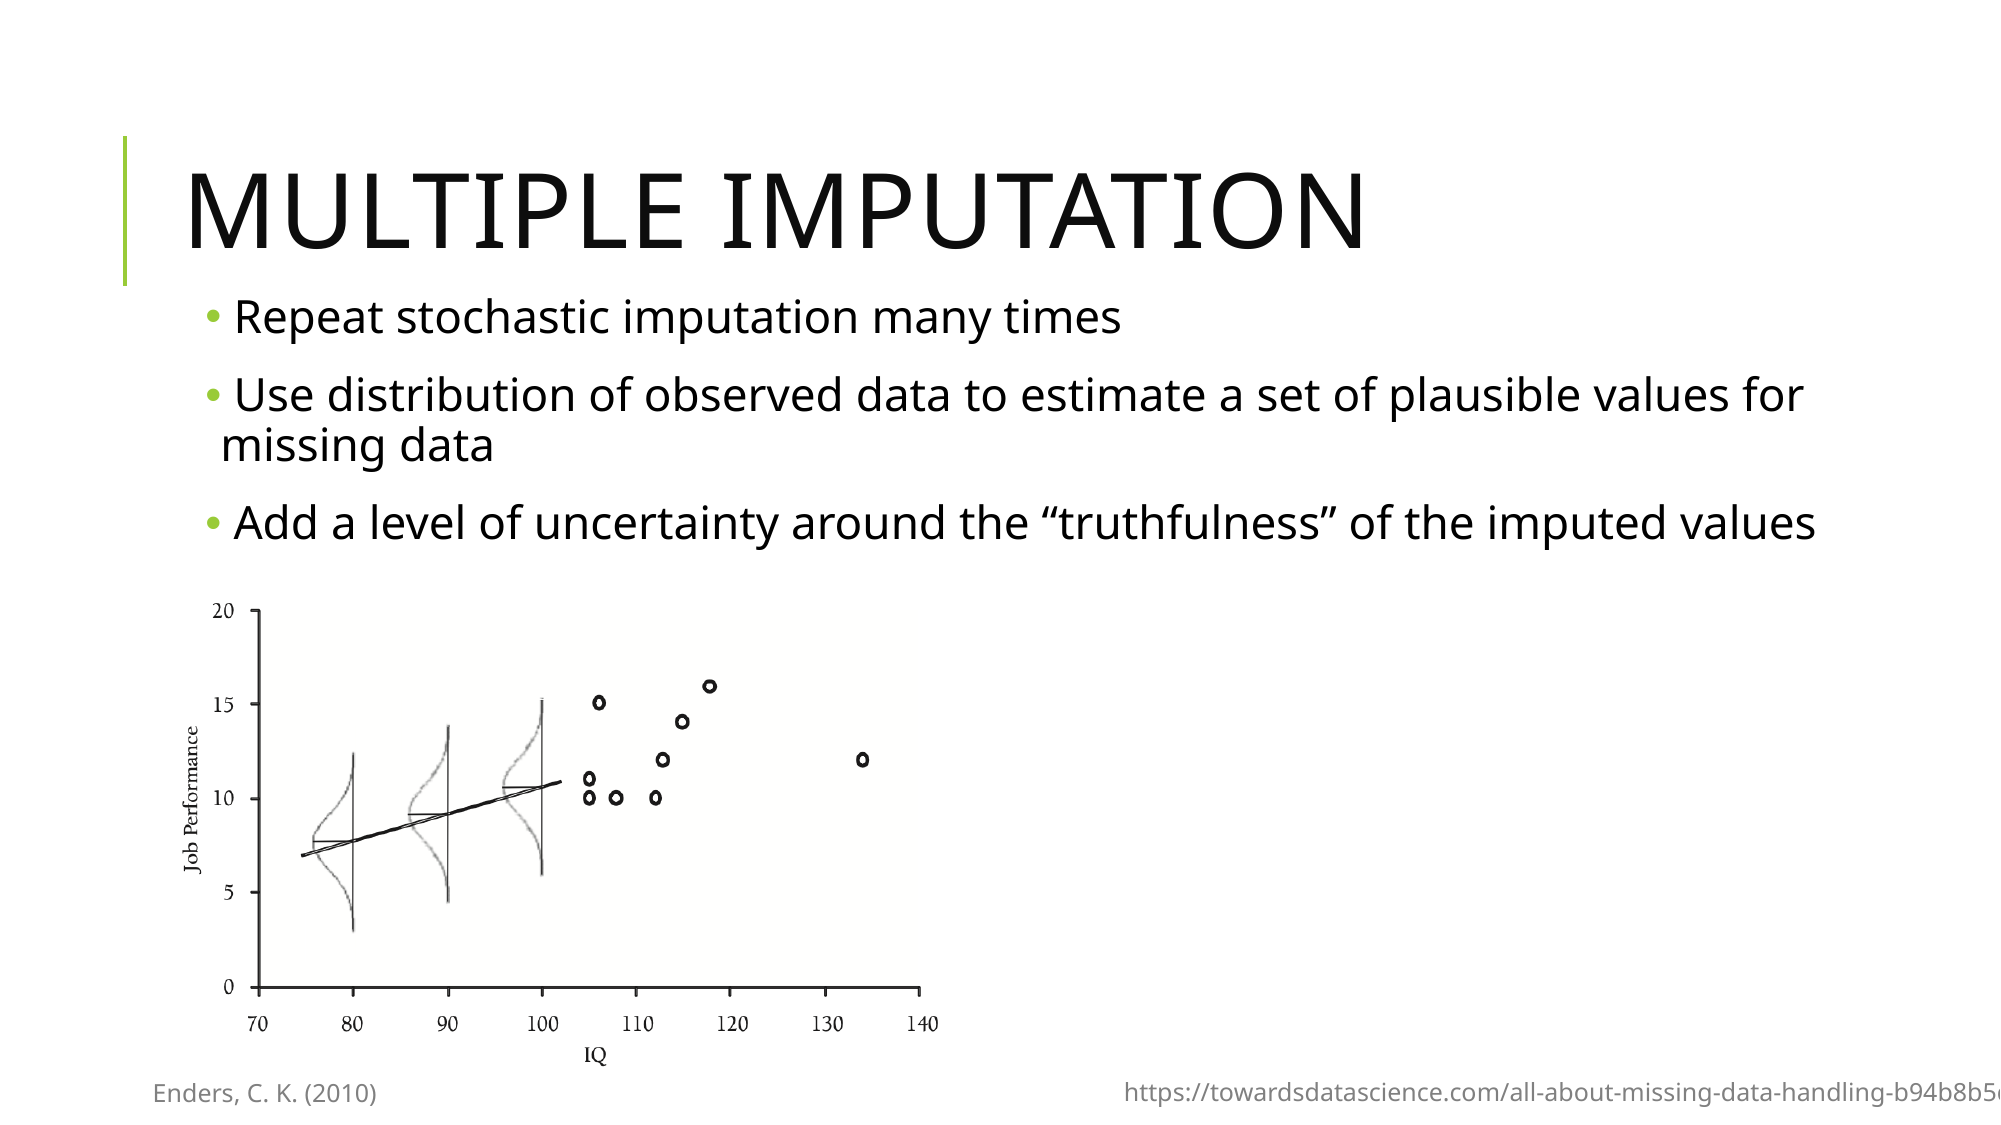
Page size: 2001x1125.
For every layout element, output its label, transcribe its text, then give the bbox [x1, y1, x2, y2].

text_box https://towardsdatascience.com/all-about-missing-data-handling-b94b8b5d2184 [1109, 1069, 2000, 1115]
text_box Enders, C. K. (2010) [137, 1070, 1157, 1115]
picture [167, 562, 953, 1070]
list Repeat stochastic imputation many times Use distribution of observed data to estimate a set of plausible values for missing data Add a level of uncertainty around the “truthfulness” of the imputed values [198, 286, 1877, 1003]
title Multiple imputation [168, 96, 1763, 342]
